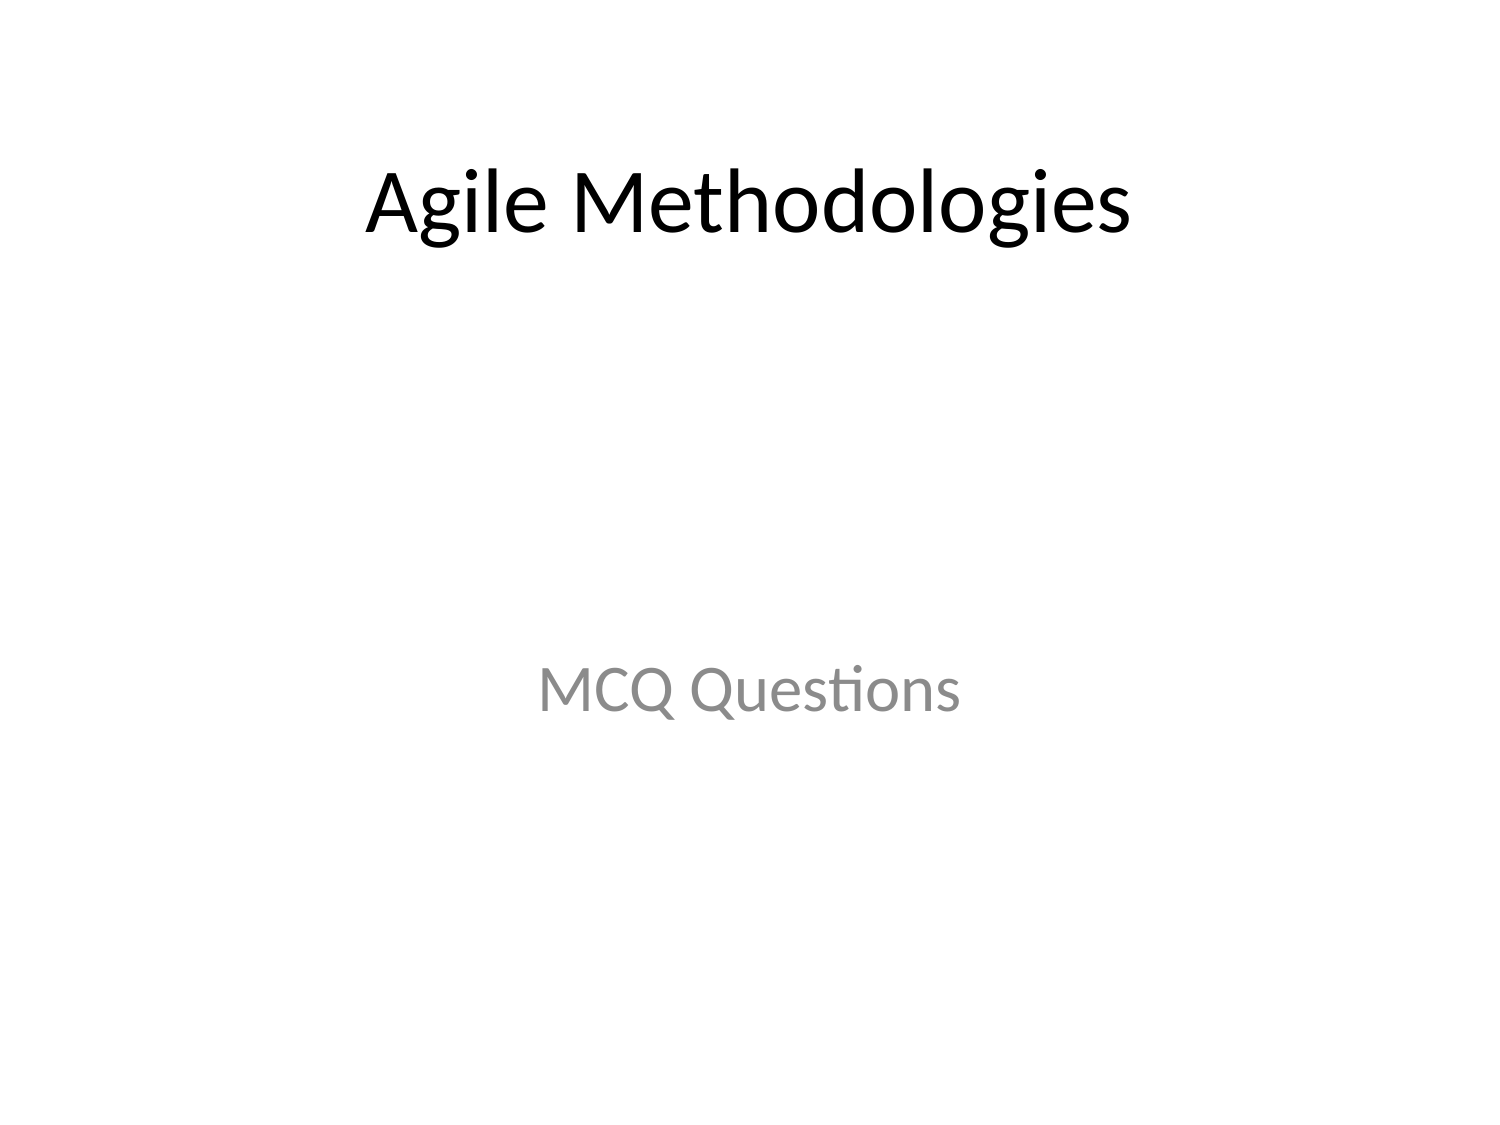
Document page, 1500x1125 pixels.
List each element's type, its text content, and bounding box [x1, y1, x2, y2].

title Agile Methodologies [112, 75, 1388, 317]
subtitle MCQ Questions [225, 637, 1275, 925]
